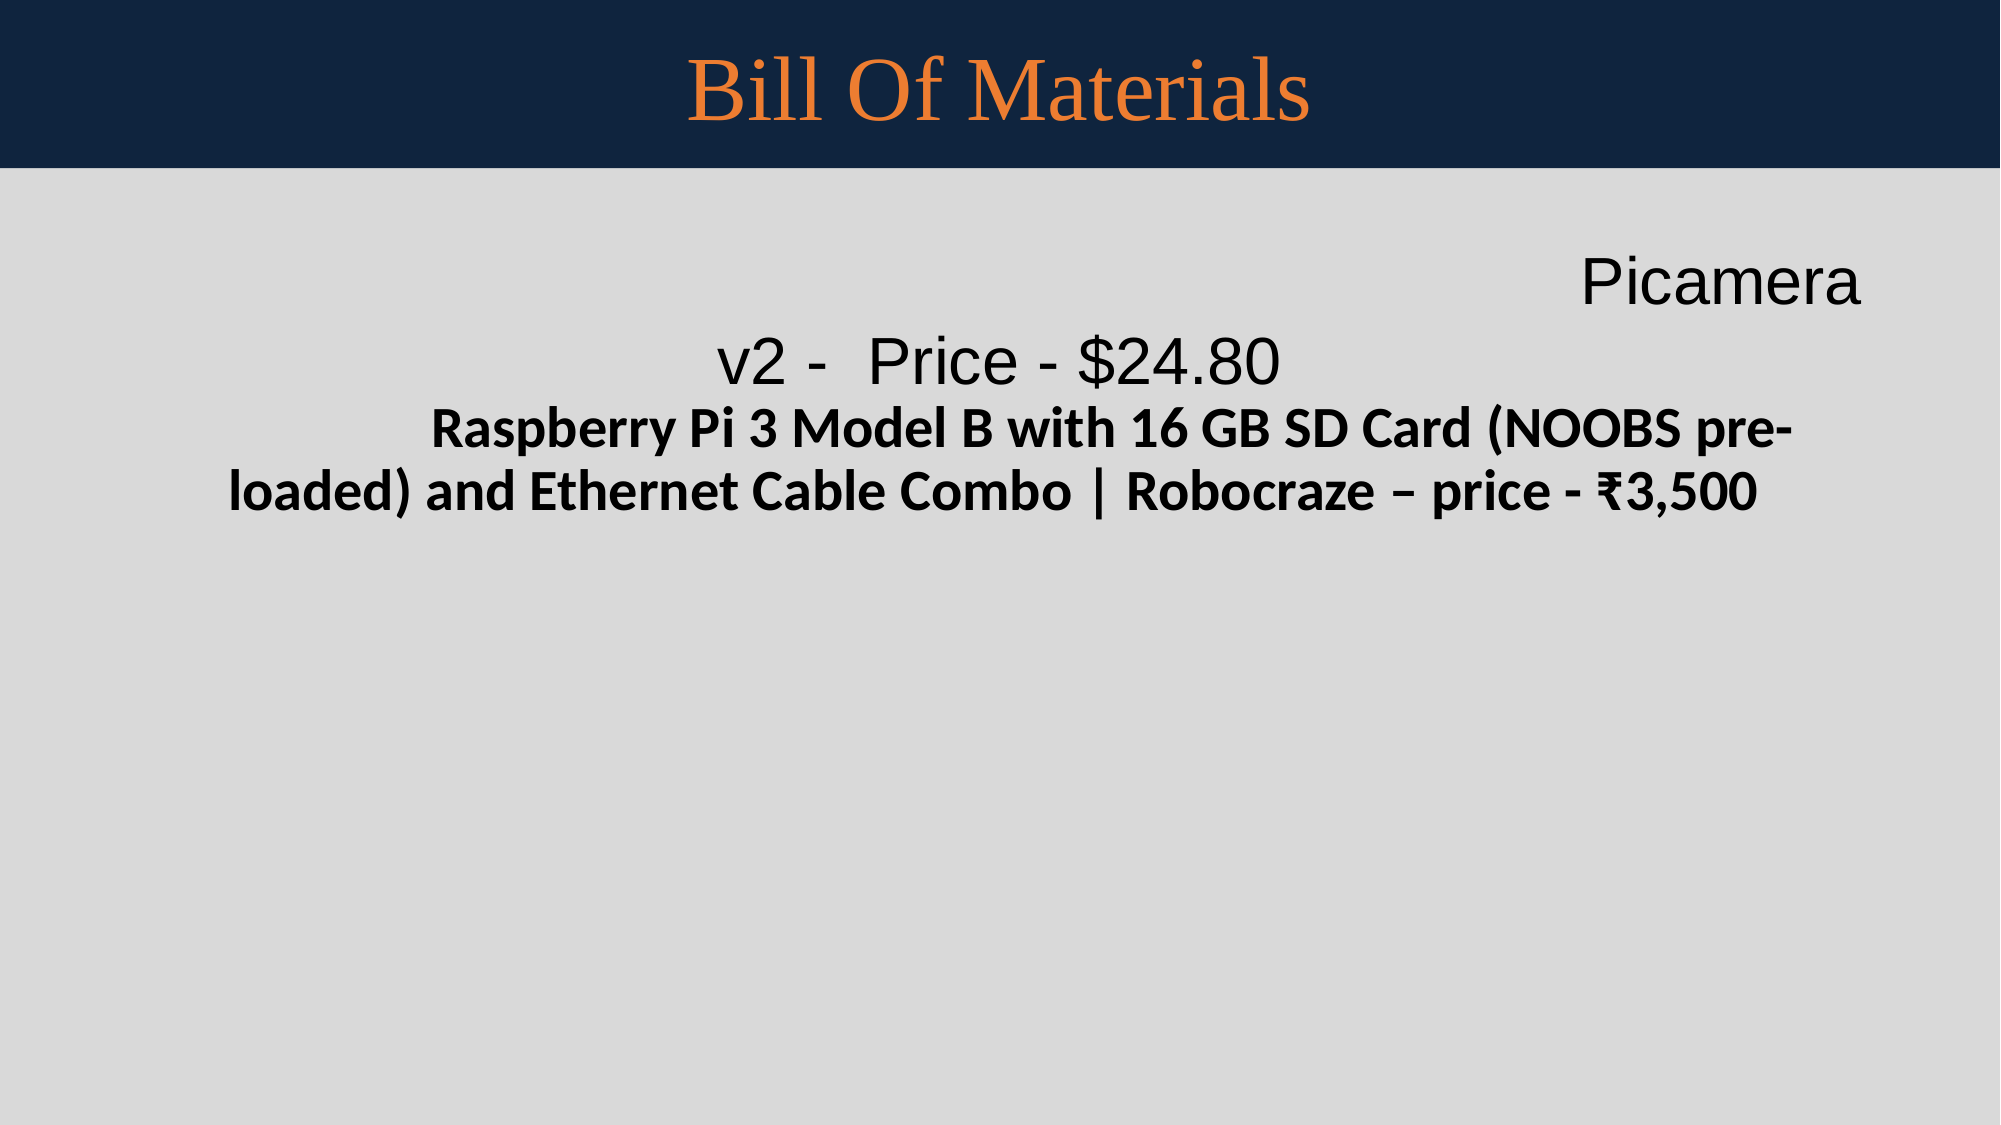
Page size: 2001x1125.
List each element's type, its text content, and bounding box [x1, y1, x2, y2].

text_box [137, 299, 980, 1014]
text_box Picamera v2 - Price - $24.80 Raspberry Pi 3 Model B with 16 GB SD Card (NOOBS pre-loaded) and Ethernet Cable Combo | Robocraze – price - ₹3,500 [137, 139, 1863, 1125]
text_box [254, 45, 1755, 59]
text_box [1021, 299, 1864, 641]
text_box Bill Of Materials [0, 0, 2000, 169]
text_box [137, 59, 1863, 139]
